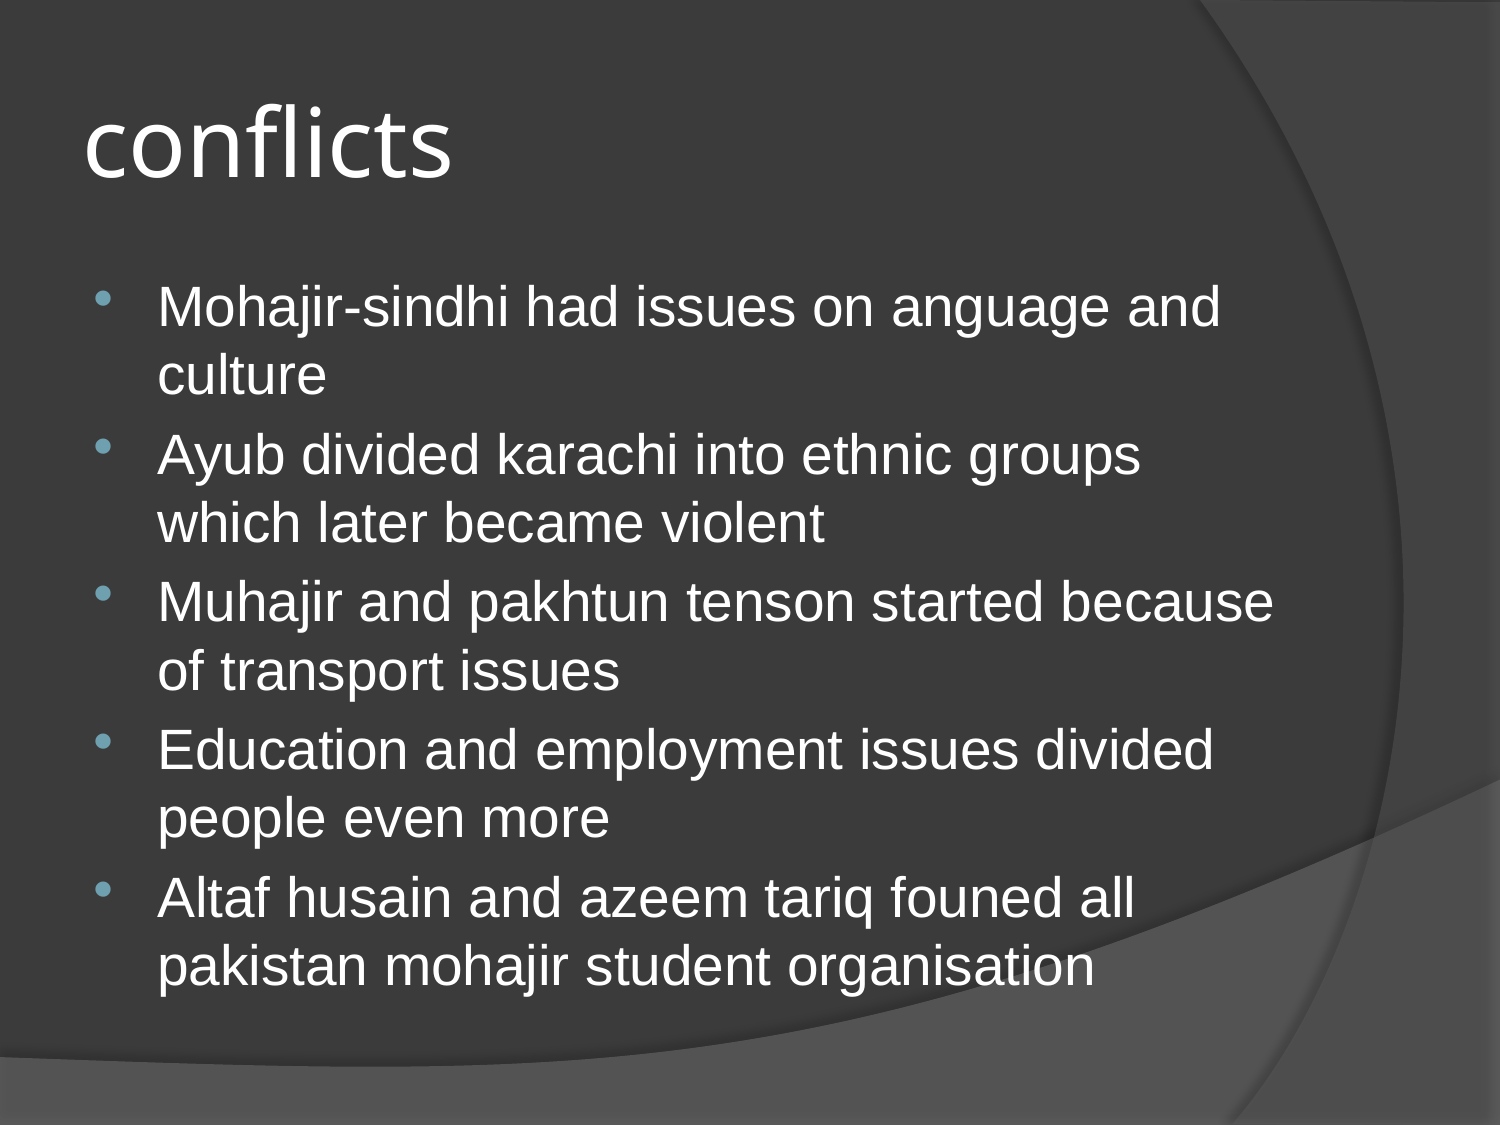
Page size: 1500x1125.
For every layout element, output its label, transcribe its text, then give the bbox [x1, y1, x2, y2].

title conflicts [75, 45, 1300, 233]
list Mohajir-sindhi had issues on anguage and culture Ayub divided karachi into ethnic groups which later became violent Muhajir and pakhtun tenson started because of transport issues Education and employment issues divided people even more Altaf husain and azeem tariq founed all pakistan mohajir student organisation [75, 262, 1300, 1005]
